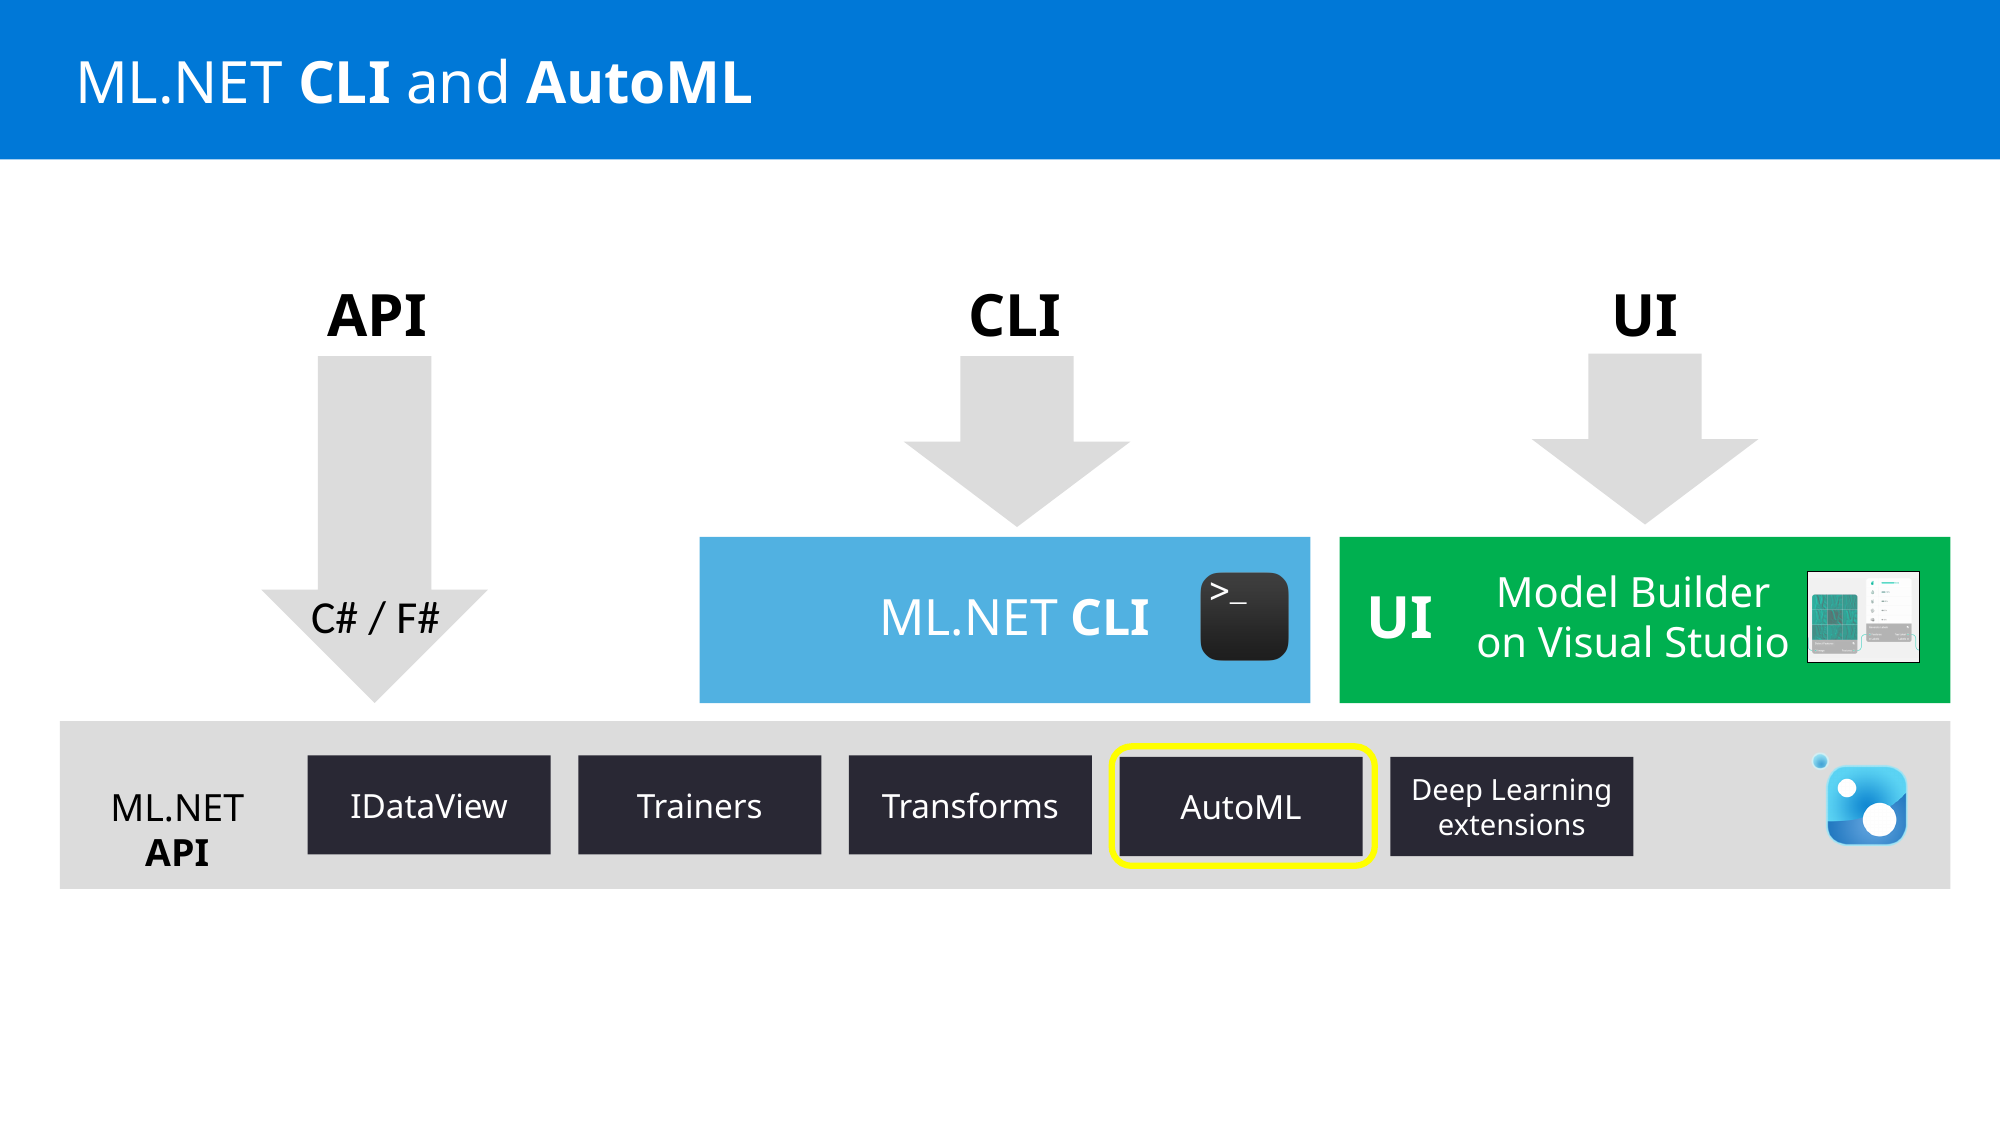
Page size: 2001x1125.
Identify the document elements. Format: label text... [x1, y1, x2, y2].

picture [1807, 571, 1920, 663]
text_box [699, 536, 1311, 704]
text_box API [294, 270, 460, 356]
text_box [59, 721, 1951, 889]
picture [1194, 566, 1295, 667]
text_box [456, 589, 488, 622]
text_box Model Builder on Visual Studio [1429, 558, 1838, 674]
text_box [322, 651, 427, 703]
text_box [261, 589, 296, 625]
text_box [317, 356, 432, 580]
text_box [1339, 536, 1951, 704]
text_box [1110, 745, 1376, 867]
text_box CLI [932, 270, 1098, 356]
text_box ML.NET CLI [859, 577, 1170, 653]
text_box C# / F# [296, 580, 456, 651]
text_box Deep Learning extensions [1390, 756, 1634, 857]
text_box [1531, 356, 1759, 525]
text_box Transforms [848, 755, 1092, 855]
text_box ML.NET CLI and AutoML [0, 0, 2000, 160]
text_box IDataView [307, 755, 551, 855]
text_box UI [1317, 572, 1483, 658]
text_box [903, 356, 1131, 528]
text_box ML.NET API [59, 776, 295, 881]
text_box UI [1562, 270, 1728, 356]
text_box Trainers [578, 755, 822, 855]
picture [1805, 745, 1919, 858]
